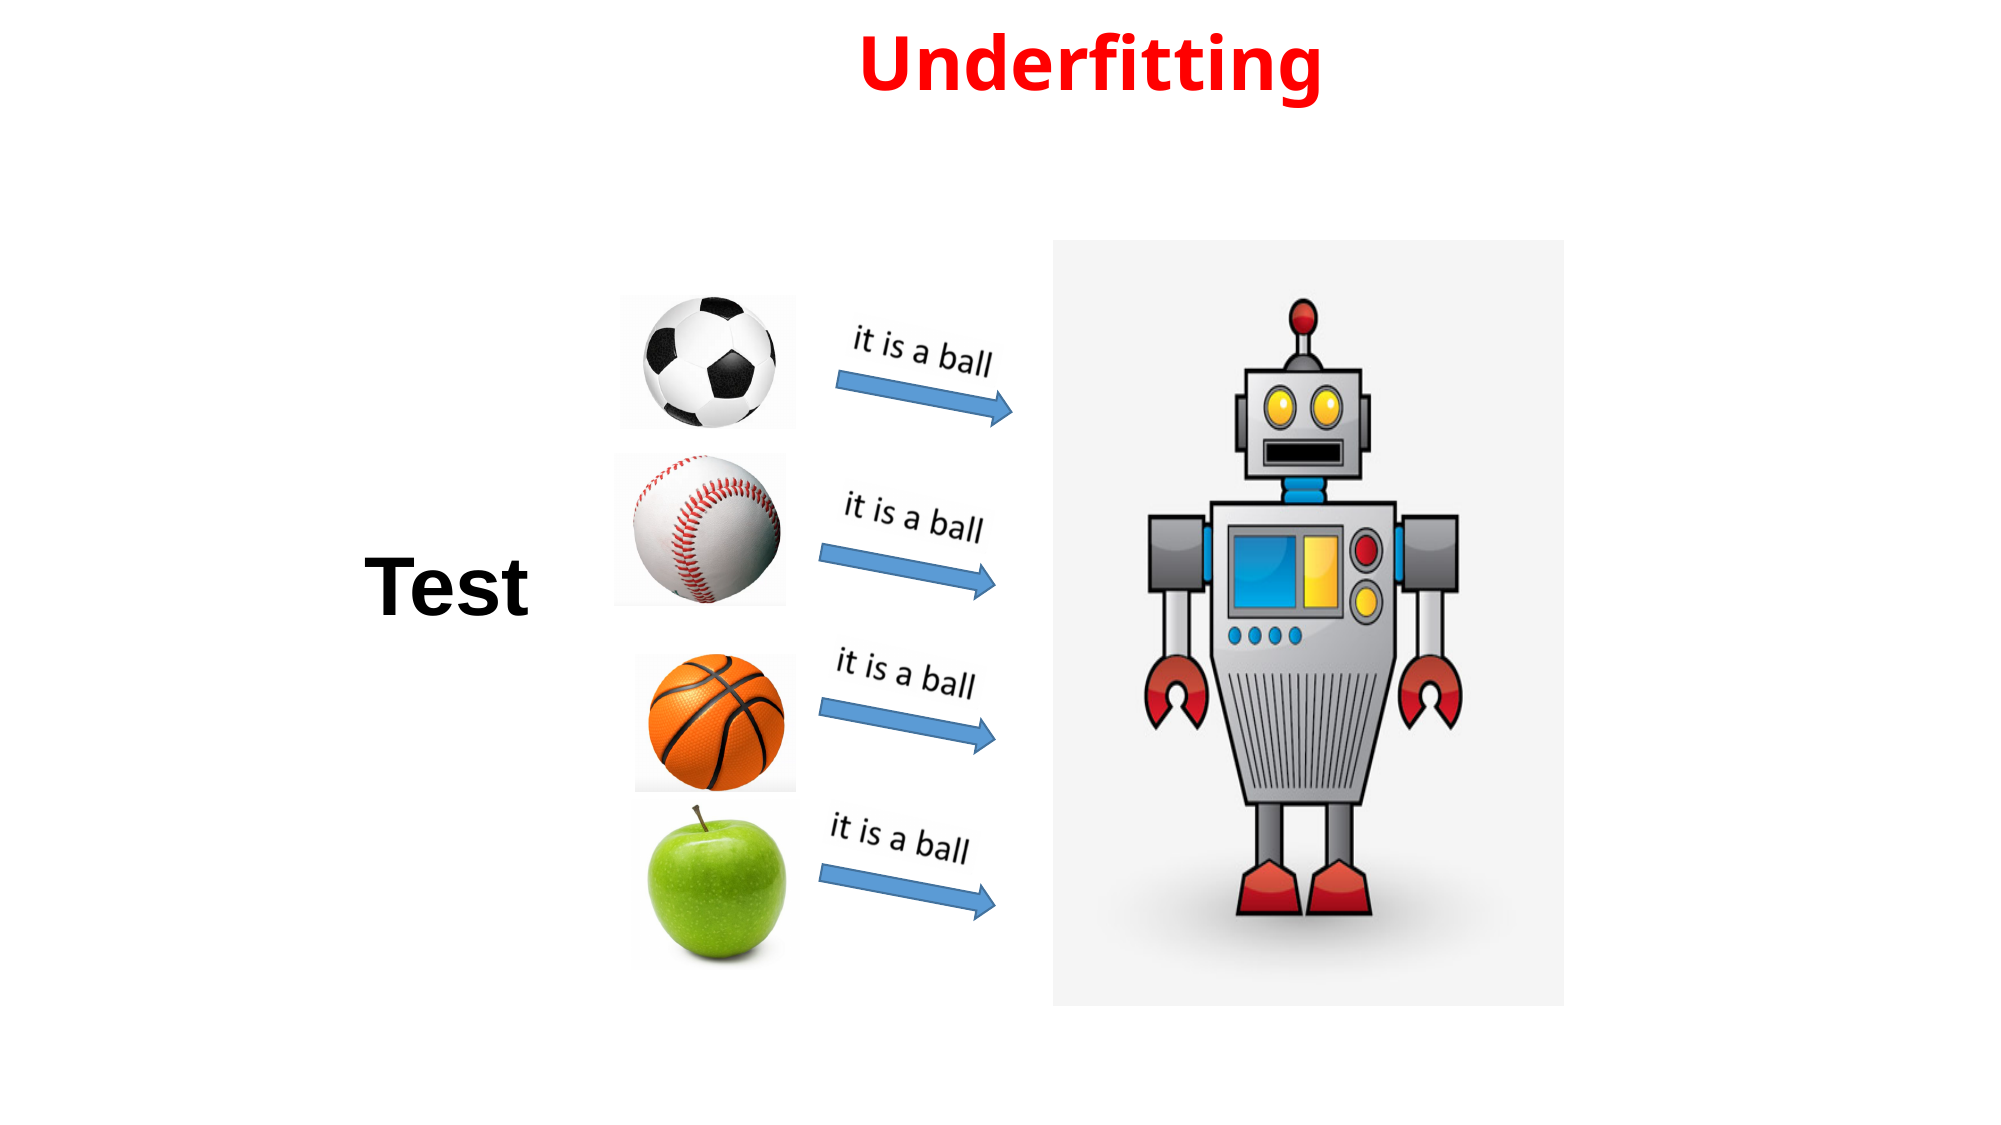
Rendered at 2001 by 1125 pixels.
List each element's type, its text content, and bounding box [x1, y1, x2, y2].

picture [823, 800, 980, 874]
picture [846, 313, 1003, 387]
picture [837, 479, 994, 553]
picture [620, 295, 796, 429]
text_box [818, 863, 996, 922]
text_box Underfitting [602, 0, 1581, 113]
text_box [818, 542, 996, 601]
text_box [835, 369, 1013, 428]
picture [635, 654, 796, 792]
picture [631, 799, 800, 970]
picture [829, 635, 986, 709]
picture [1053, 240, 1564, 1006]
text_box [818, 696, 996, 756]
text_box Test [349, 524, 545, 640]
picture [614, 453, 786, 606]
